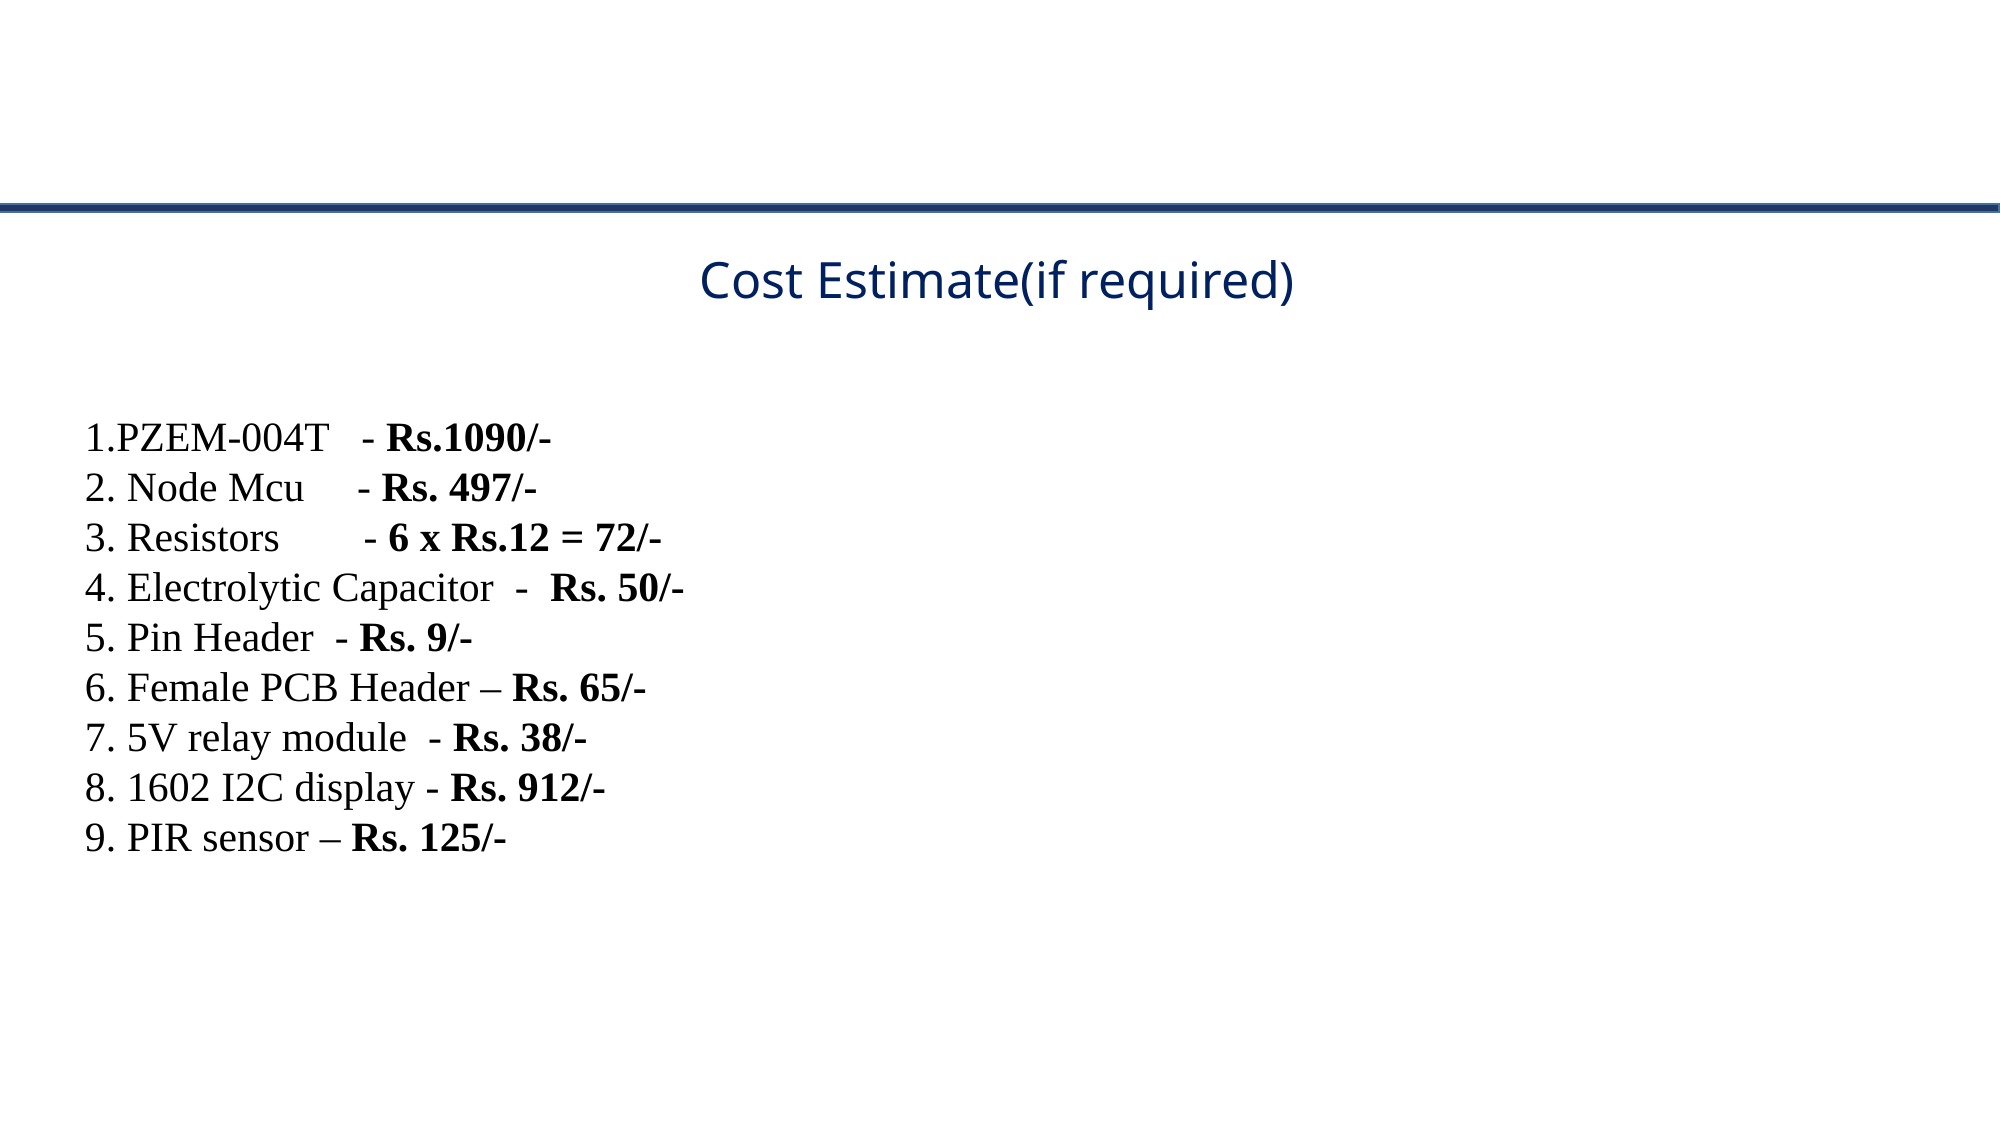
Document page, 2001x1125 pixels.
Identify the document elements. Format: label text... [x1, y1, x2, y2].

text_box PZEM-004T - Rs.1090/- 2. Node Mcu - Rs. 497/- 3. Resistors - 6 x Rs.12 = 72/- 4. Electrolytic Capacitor - Rs. 50/- 5. Pin Header - Rs. 9/- 6. Female PCB Header – Rs. 65/- 7. 5V relay module - Rs. 38/- 8. 1602 I2C display - Rs. 912/- 9. PIR sensor – Rs. 125/- [69, 401, 1153, 867]
text_box [0, 203, 2000, 213]
text_box Cost Estimate(if required) [24, 247, 1971, 1070]
